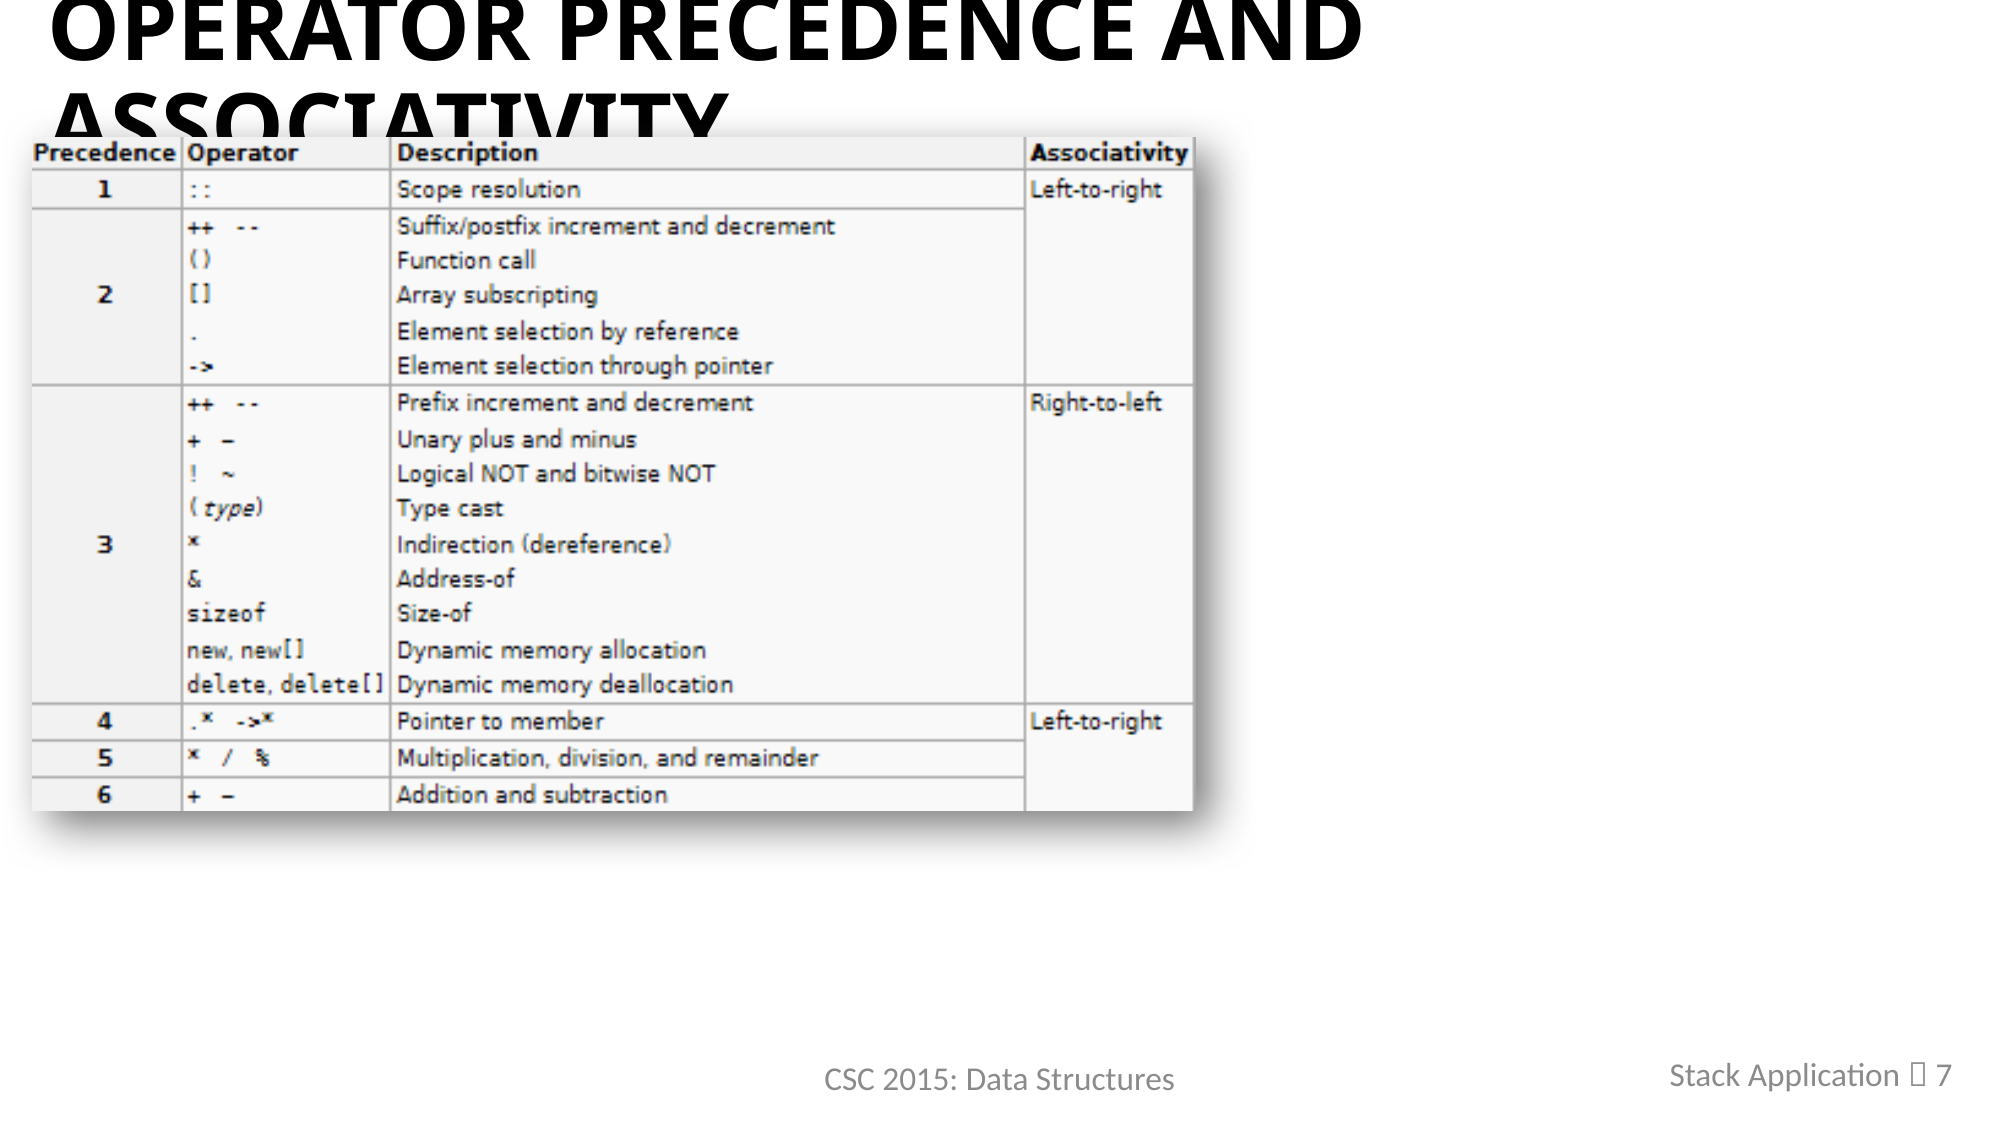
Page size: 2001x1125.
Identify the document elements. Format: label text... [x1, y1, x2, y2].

footer CSC 2015: Data Structures [662, 1047, 1338, 1108]
slide_number Stack Application  7 [1517, 1042, 1968, 1103]
picture [32, 137, 1196, 811]
title Operator Precedence and Associativity [32, 23, 1968, 138]
